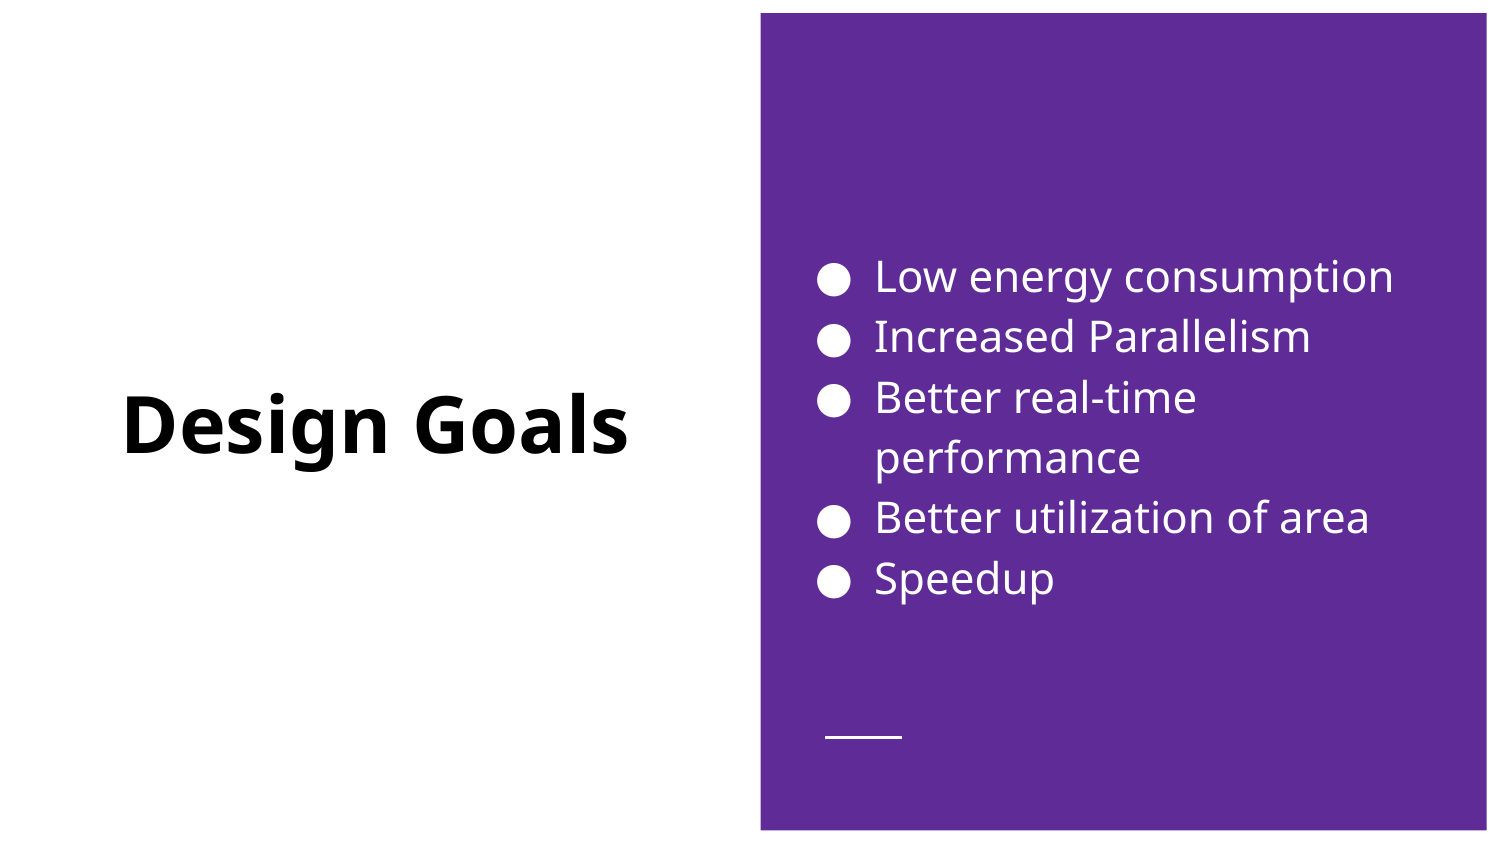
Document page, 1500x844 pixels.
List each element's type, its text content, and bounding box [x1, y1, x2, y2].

list Low energy consumption Increased Parallelism Better real-time performance Better utilization of area Speedup [784, 118, 1440, 725]
title Design Goals [43, 275, 708, 569]
